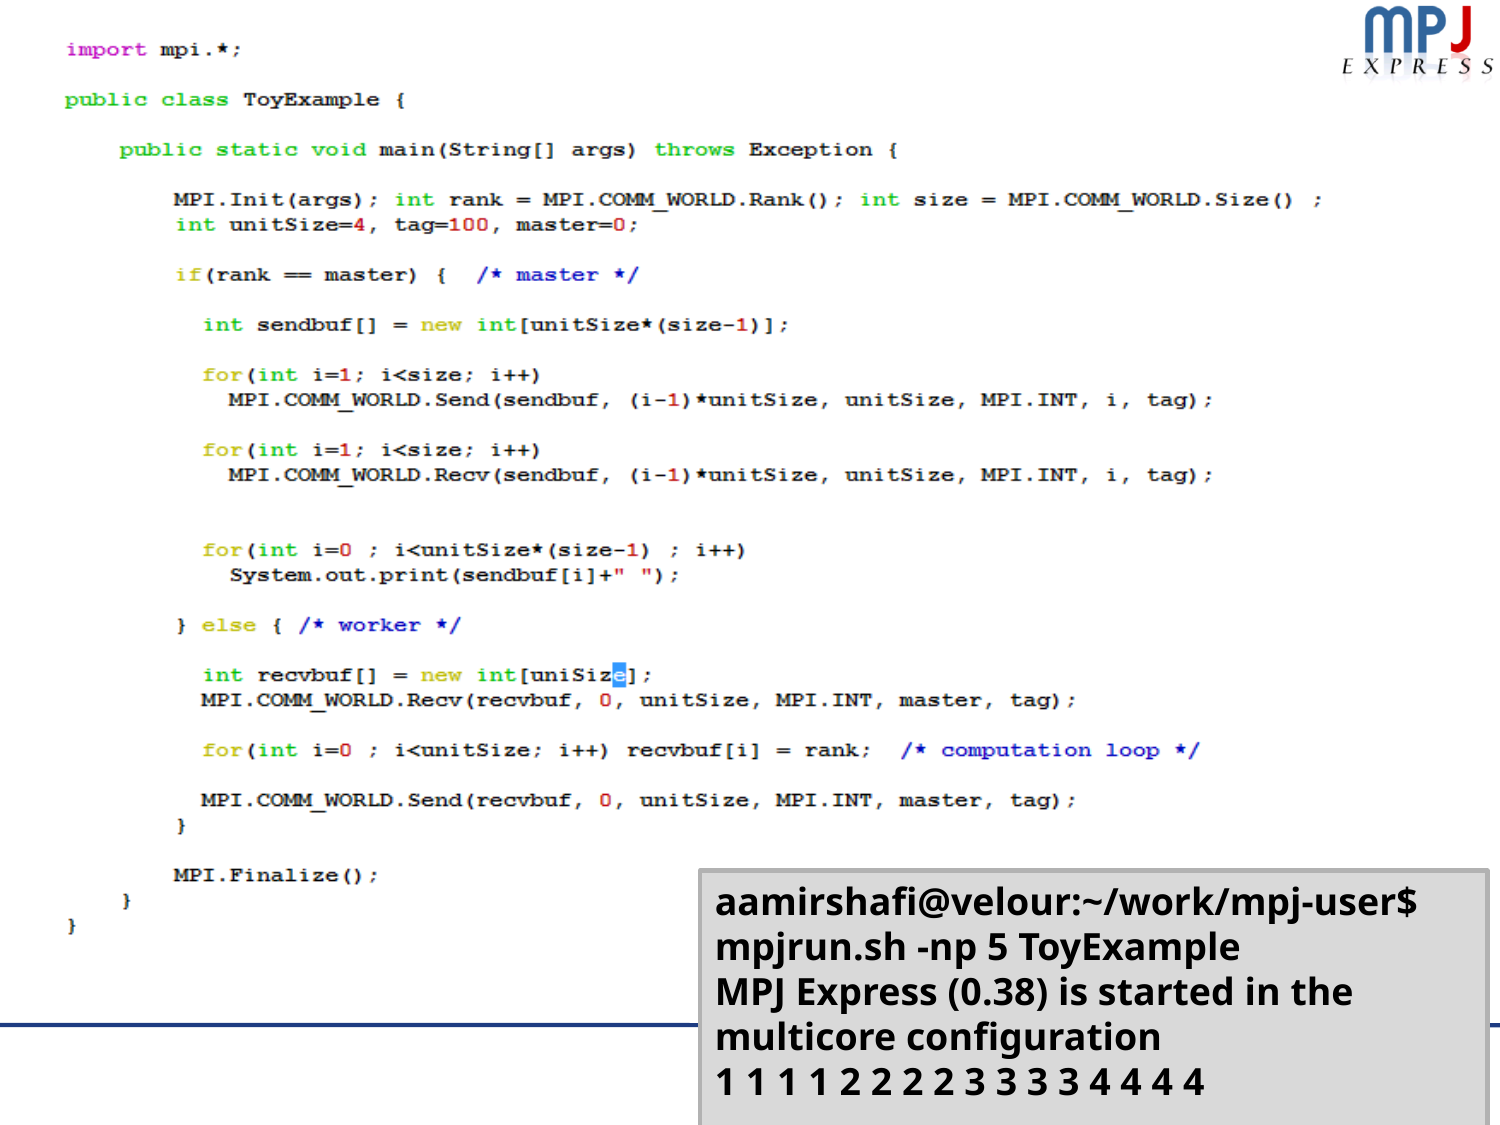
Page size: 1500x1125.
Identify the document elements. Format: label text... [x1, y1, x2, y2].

text_box aamirshafi@velour:~/work/mpj-user$ mpjrun.sh -np 5 ToyExample MPJ Express (0.38) is started in the multicore configuration 1 1 1 1 2 2 2 2 3 3 3 3 4 4 4 4 [698, 868, 1490, 1125]
picture [60, 0, 1500, 941]
